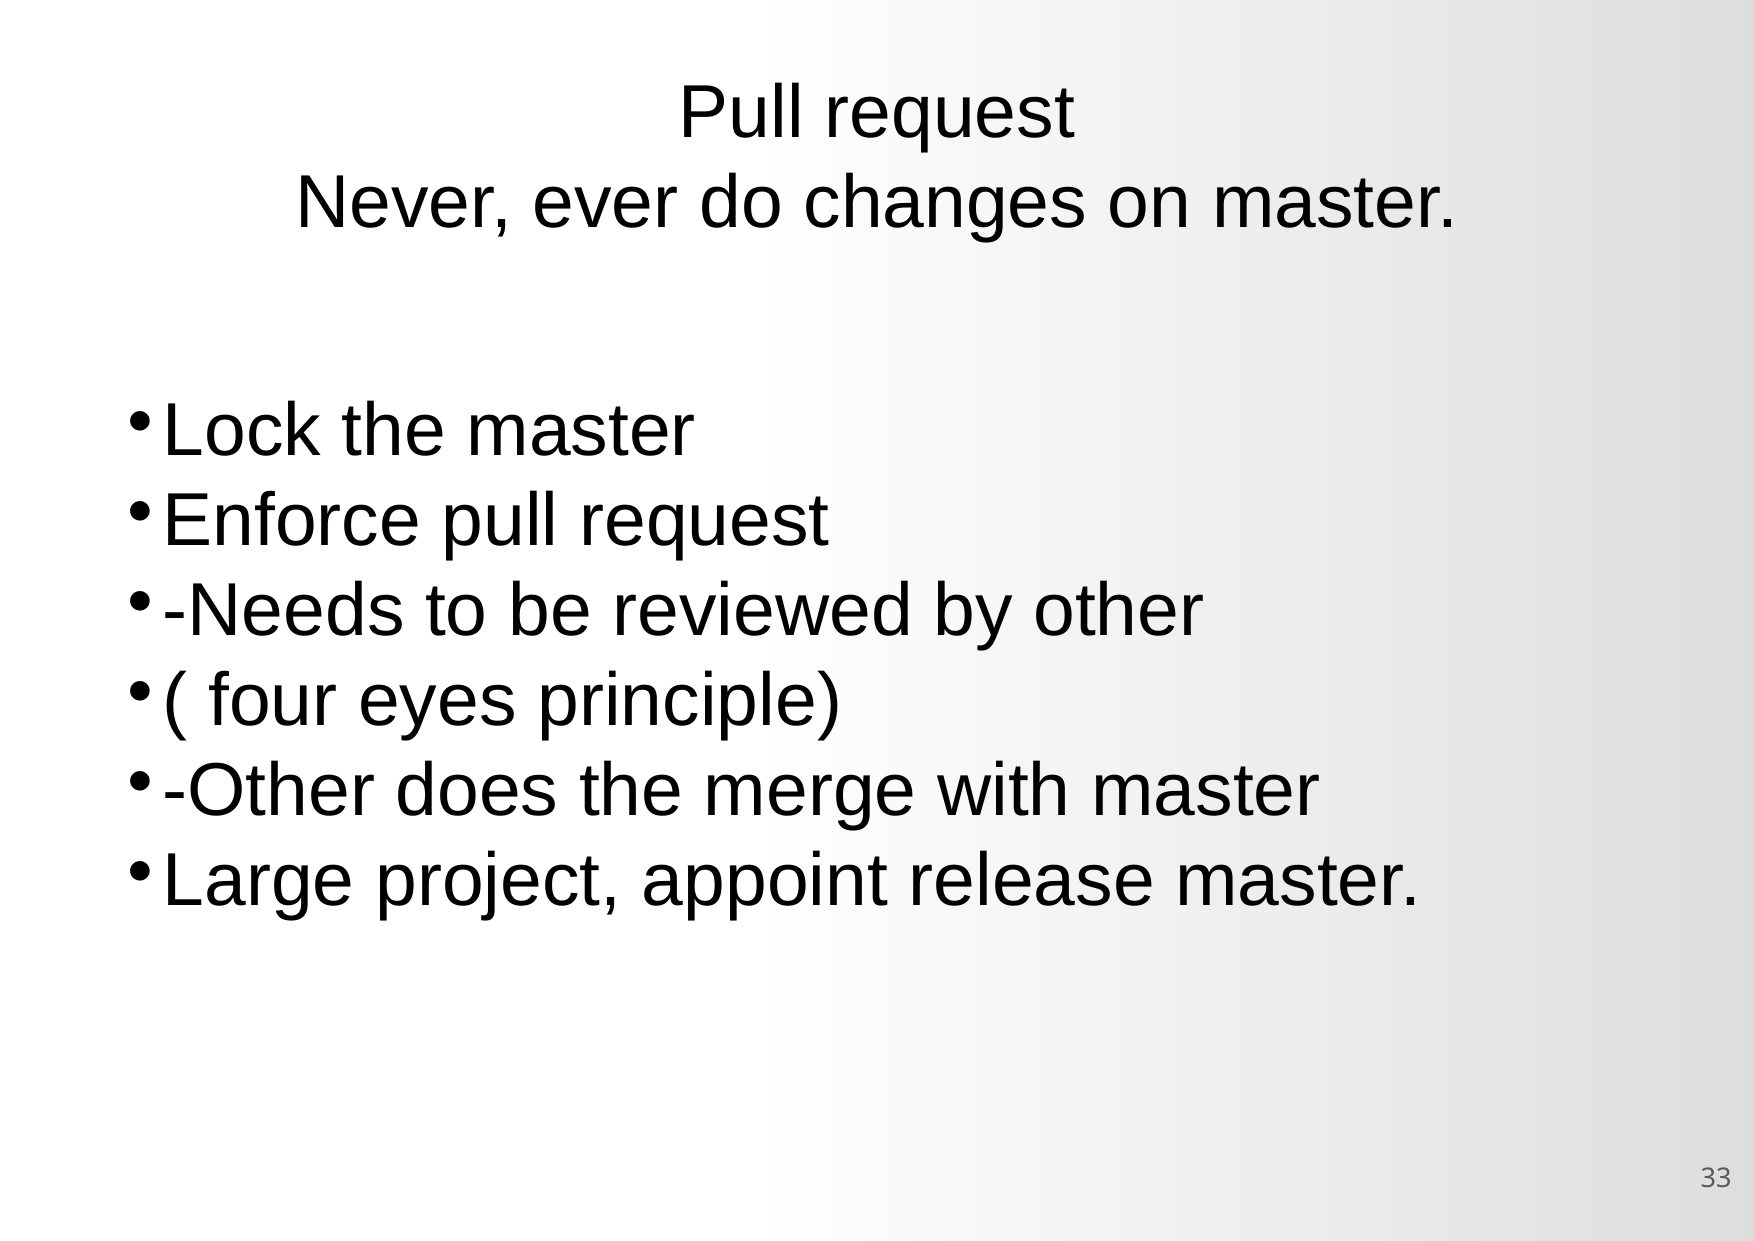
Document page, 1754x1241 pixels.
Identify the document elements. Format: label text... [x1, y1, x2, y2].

text_box Pull request Never, ever do changes on master. [87, 16, 1666, 290]
text_box <number> [1641, 1145, 1747, 1240]
text_box Lock the master Enforce pull request -Needs to be reviewed by other ( four eyes principle) -Other does the merge with master Large project, appoint release master. [87, 290, 1666, 1010]
